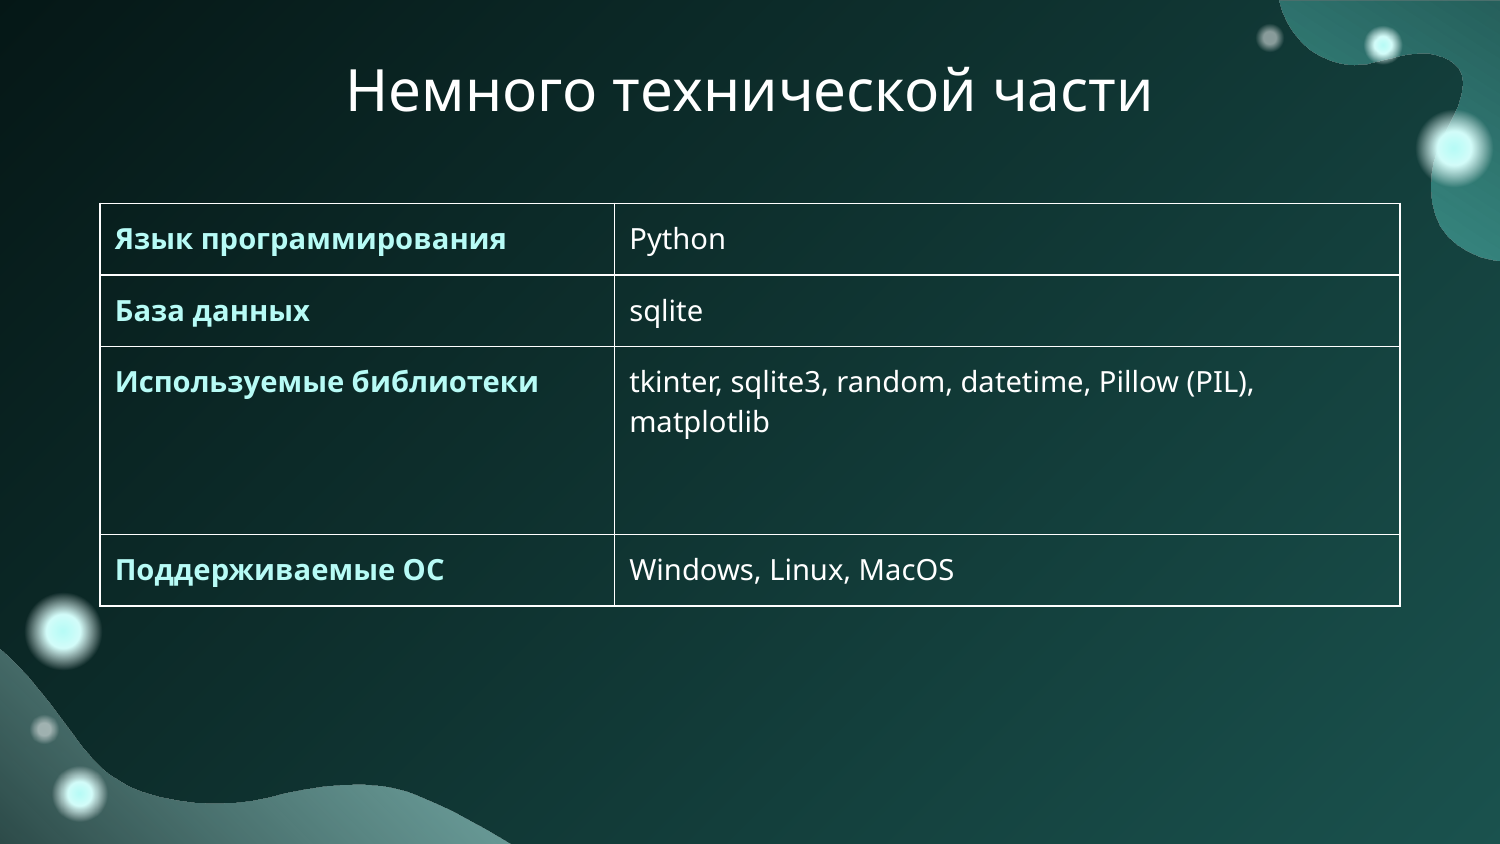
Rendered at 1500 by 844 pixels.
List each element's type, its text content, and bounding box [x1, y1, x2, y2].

table_cell База данных [101, 276, 614, 346]
table_cell sqlite [615, 276, 1399, 346]
table_cell Windows, Linux, MacOS [615, 535, 1399, 605]
table_cell Используемые библиотеки [101, 347, 614, 534]
title Немного технической части [118, 37, 1382, 132]
table_cell tkinter, sqlite3, random, datetime, Pillow (PIL), matplotlib [615, 347, 1399, 534]
table_header Язык программирования [101, 204, 614, 274]
table_cell Поддерживаемые ОС [101, 535, 614, 605]
table_header Python [615, 204, 1399, 274]
